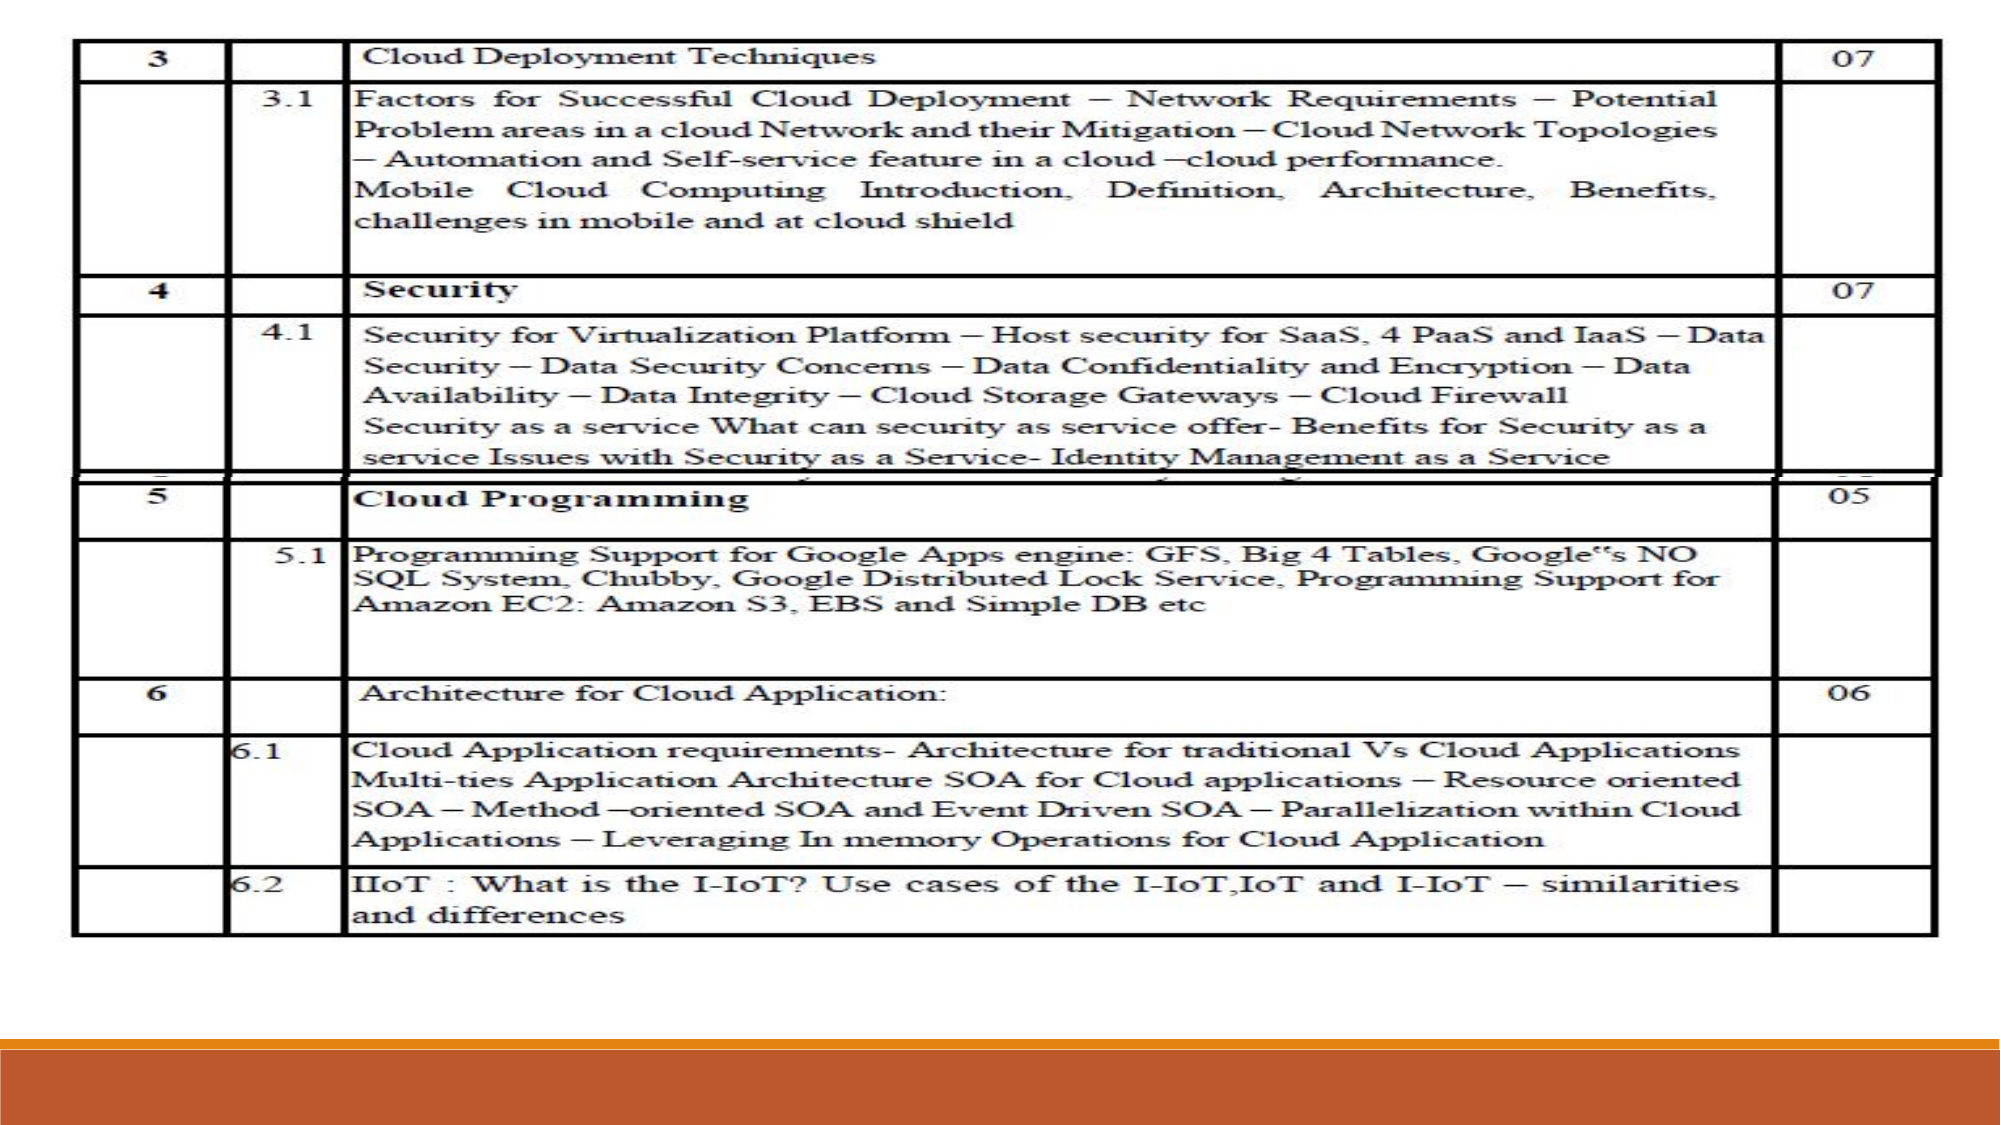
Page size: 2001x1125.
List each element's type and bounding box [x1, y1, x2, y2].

picture [41, 22, 1972, 946]
